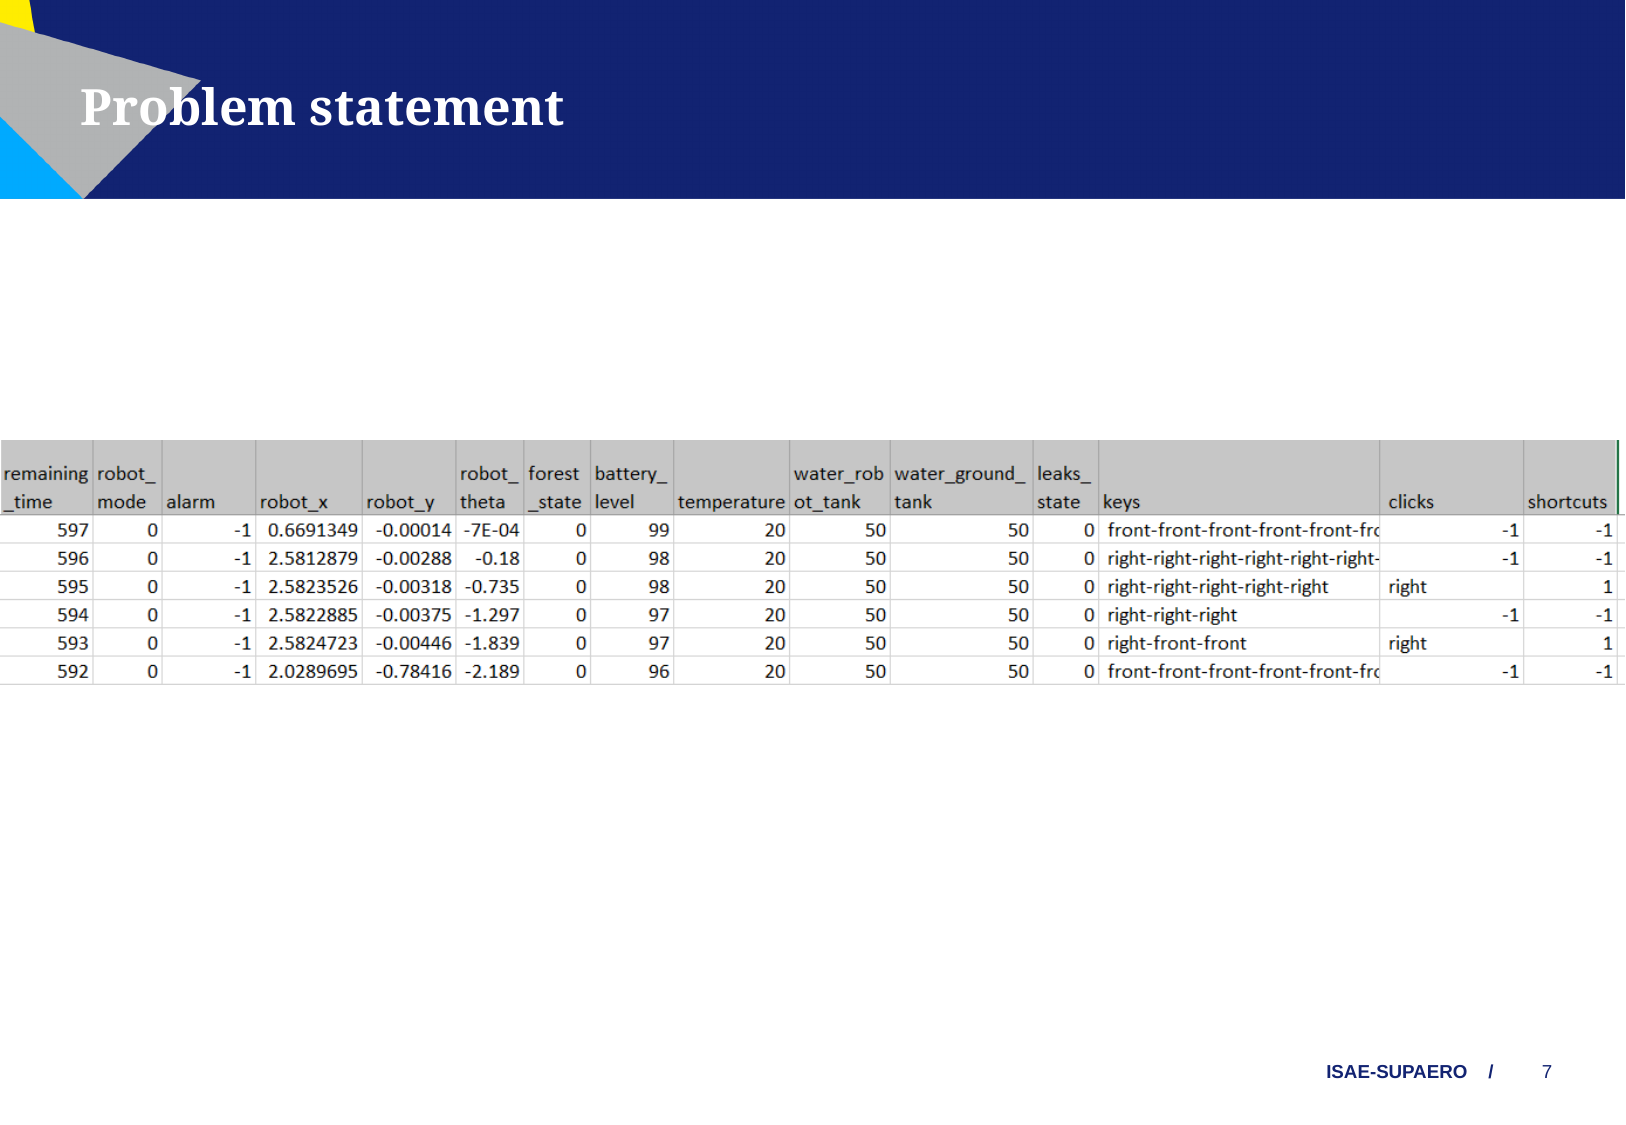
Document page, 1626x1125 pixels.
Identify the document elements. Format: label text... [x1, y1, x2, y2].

picture [0, 0, 1625, 199]
list Problem statement [65, 75, 1548, 131]
picture [0, 440, 1625, 685]
